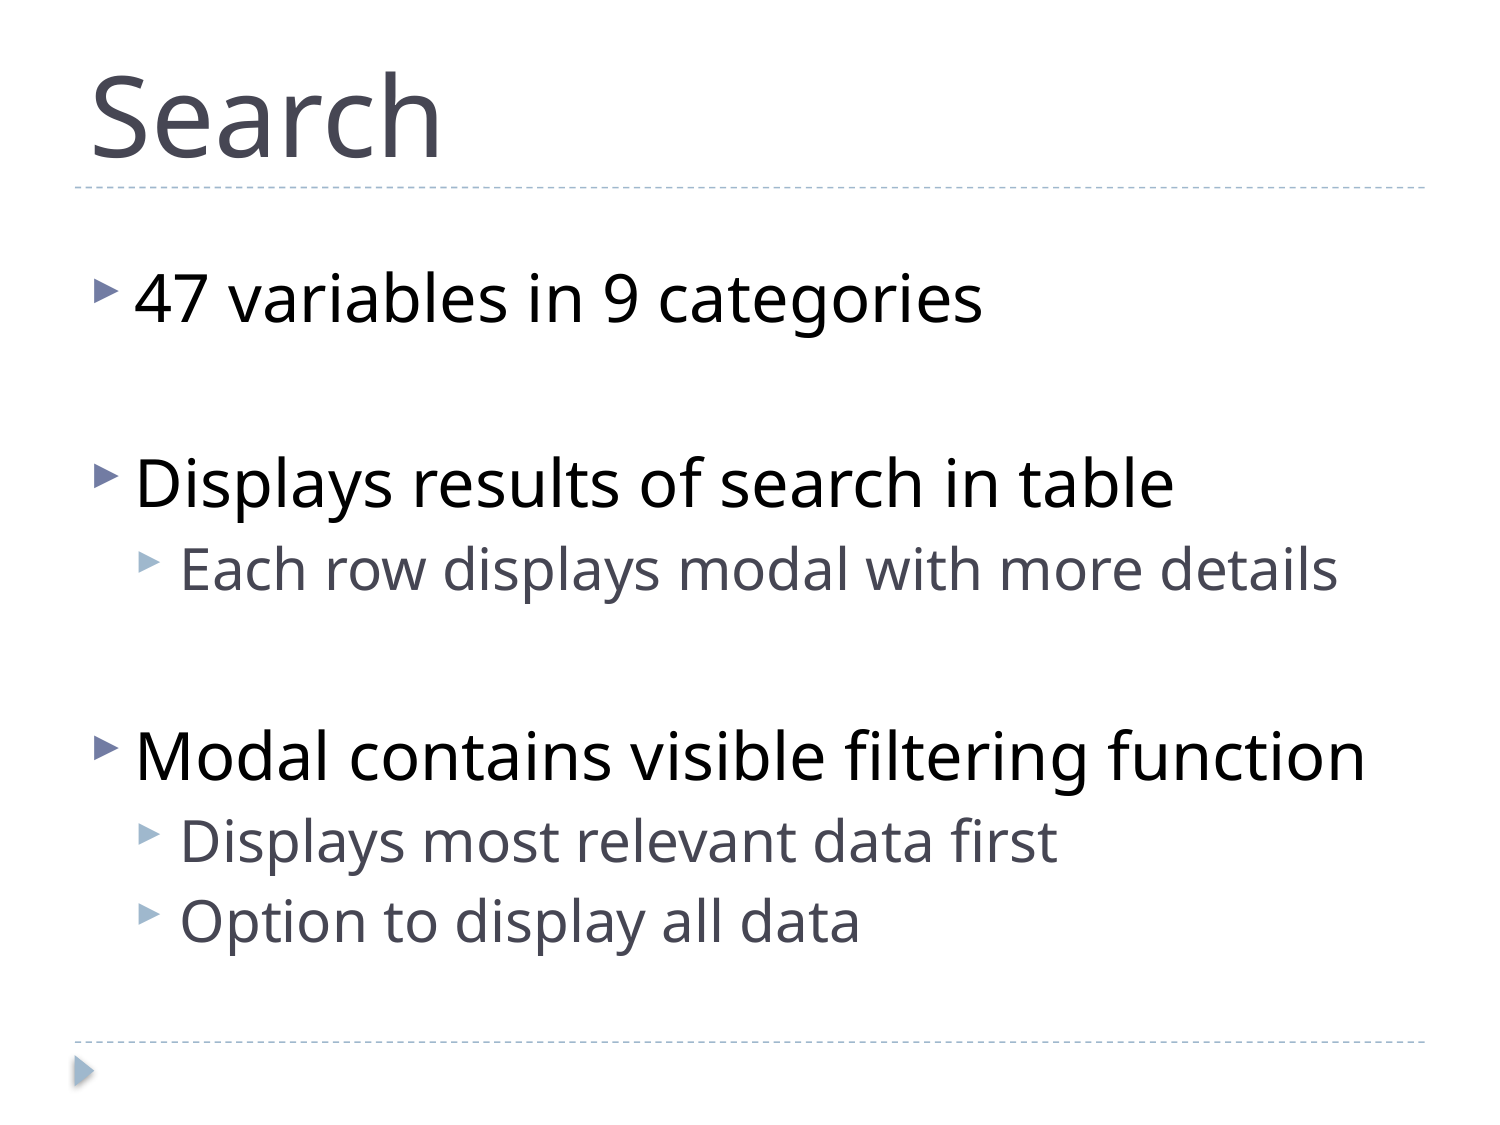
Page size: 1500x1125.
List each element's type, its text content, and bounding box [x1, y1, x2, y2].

list 47 variables in 9 categories Displays results of search in table Each row displays modal with more details Modal contains visible filtering function Displays most relevant data first Option to display all data [75, 200, 1425, 1010]
title Search [75, 24, 1425, 188]
